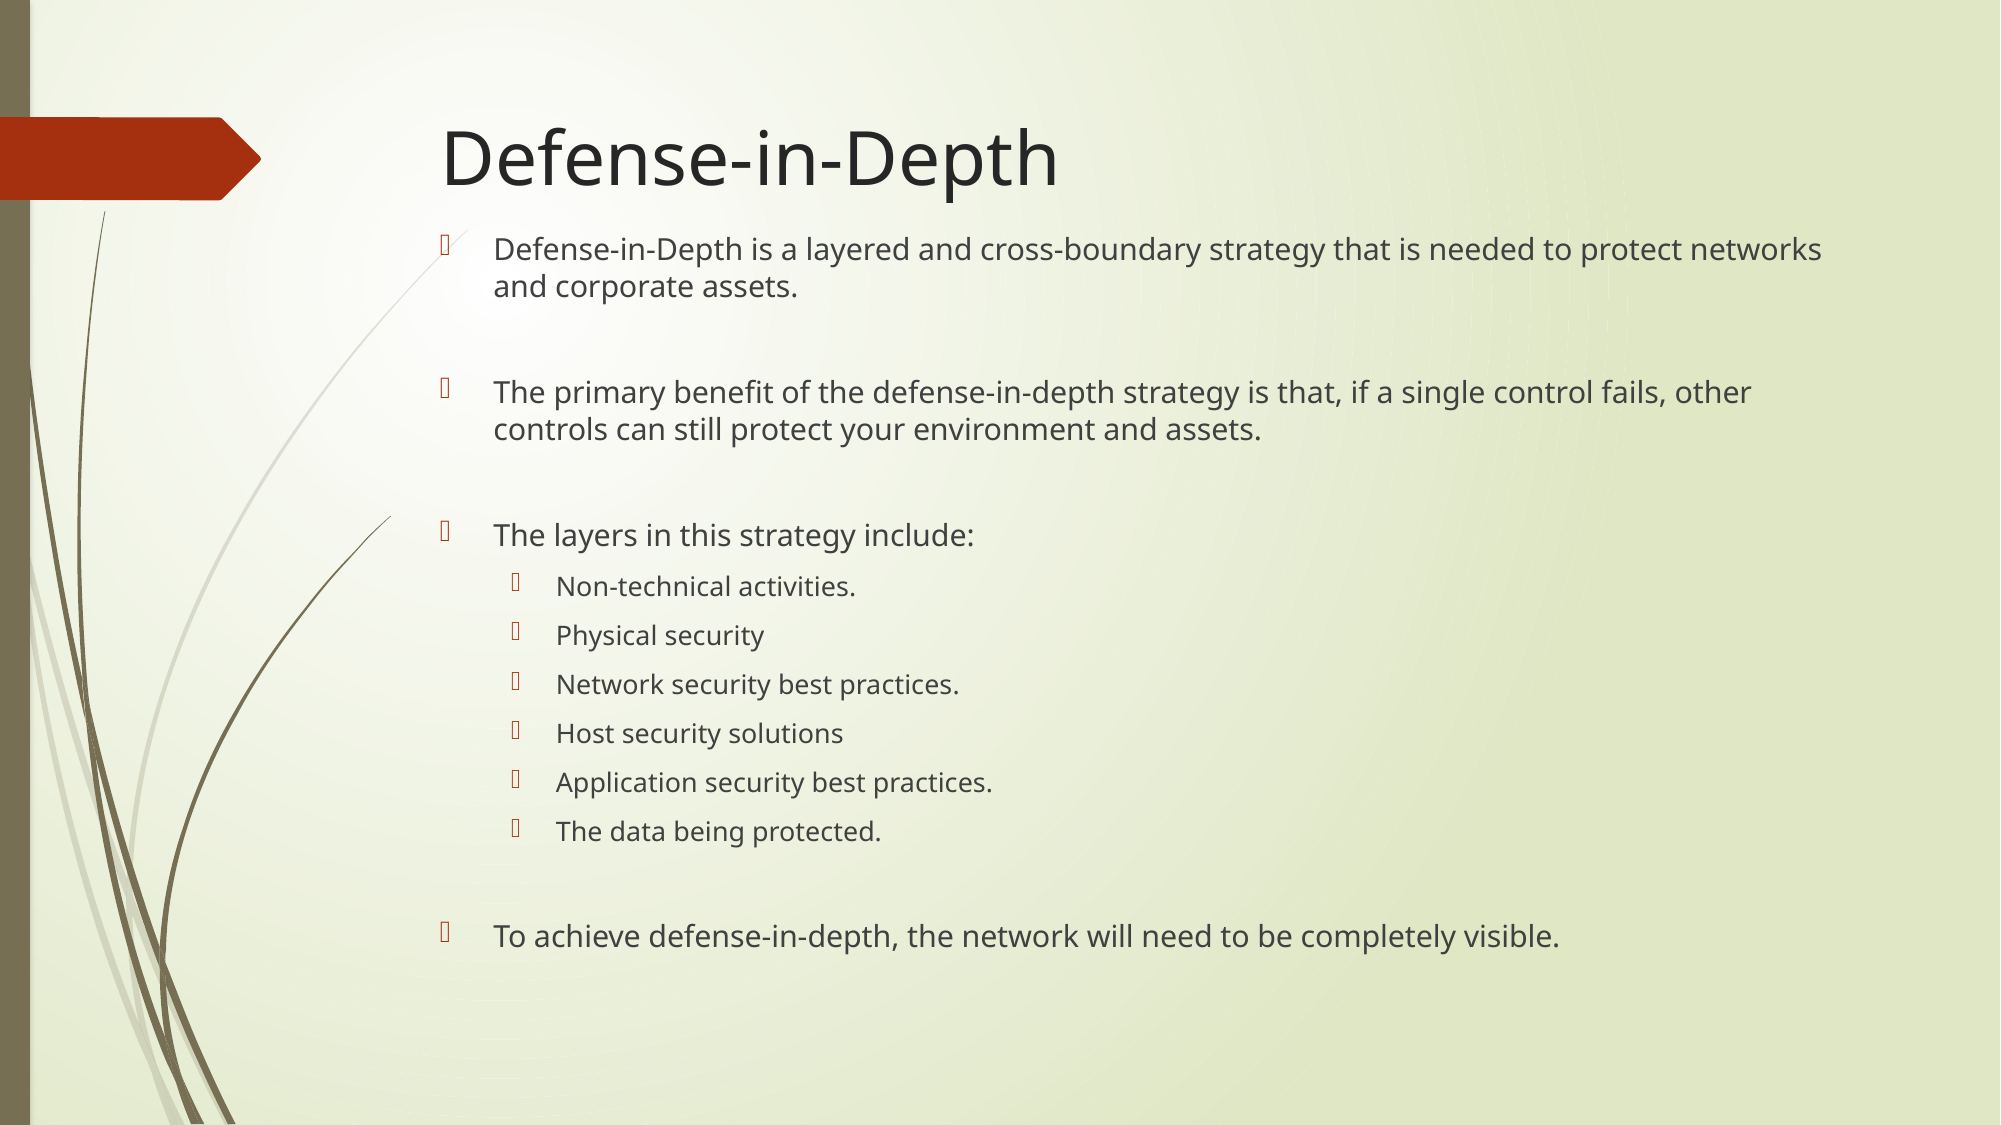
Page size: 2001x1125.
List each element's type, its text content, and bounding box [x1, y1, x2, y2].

title Defense-in-Depth [425, 102, 1888, 222]
list Defense-in-Depth is a layered and cross-boundary strategy that is needed to protect networks and corporate assets. The primary benefit of the defense-in-depth strategy is that, if a single control fails, other controls can still protect your environment and assets. The layers in this strategy include: Non-technical activities. Physical security Network security best practices. Host security solutions Application security best practices. The data being protected. To achieve defense-in-depth, the network will need to be completely visible. [424, 222, 1888, 970]
